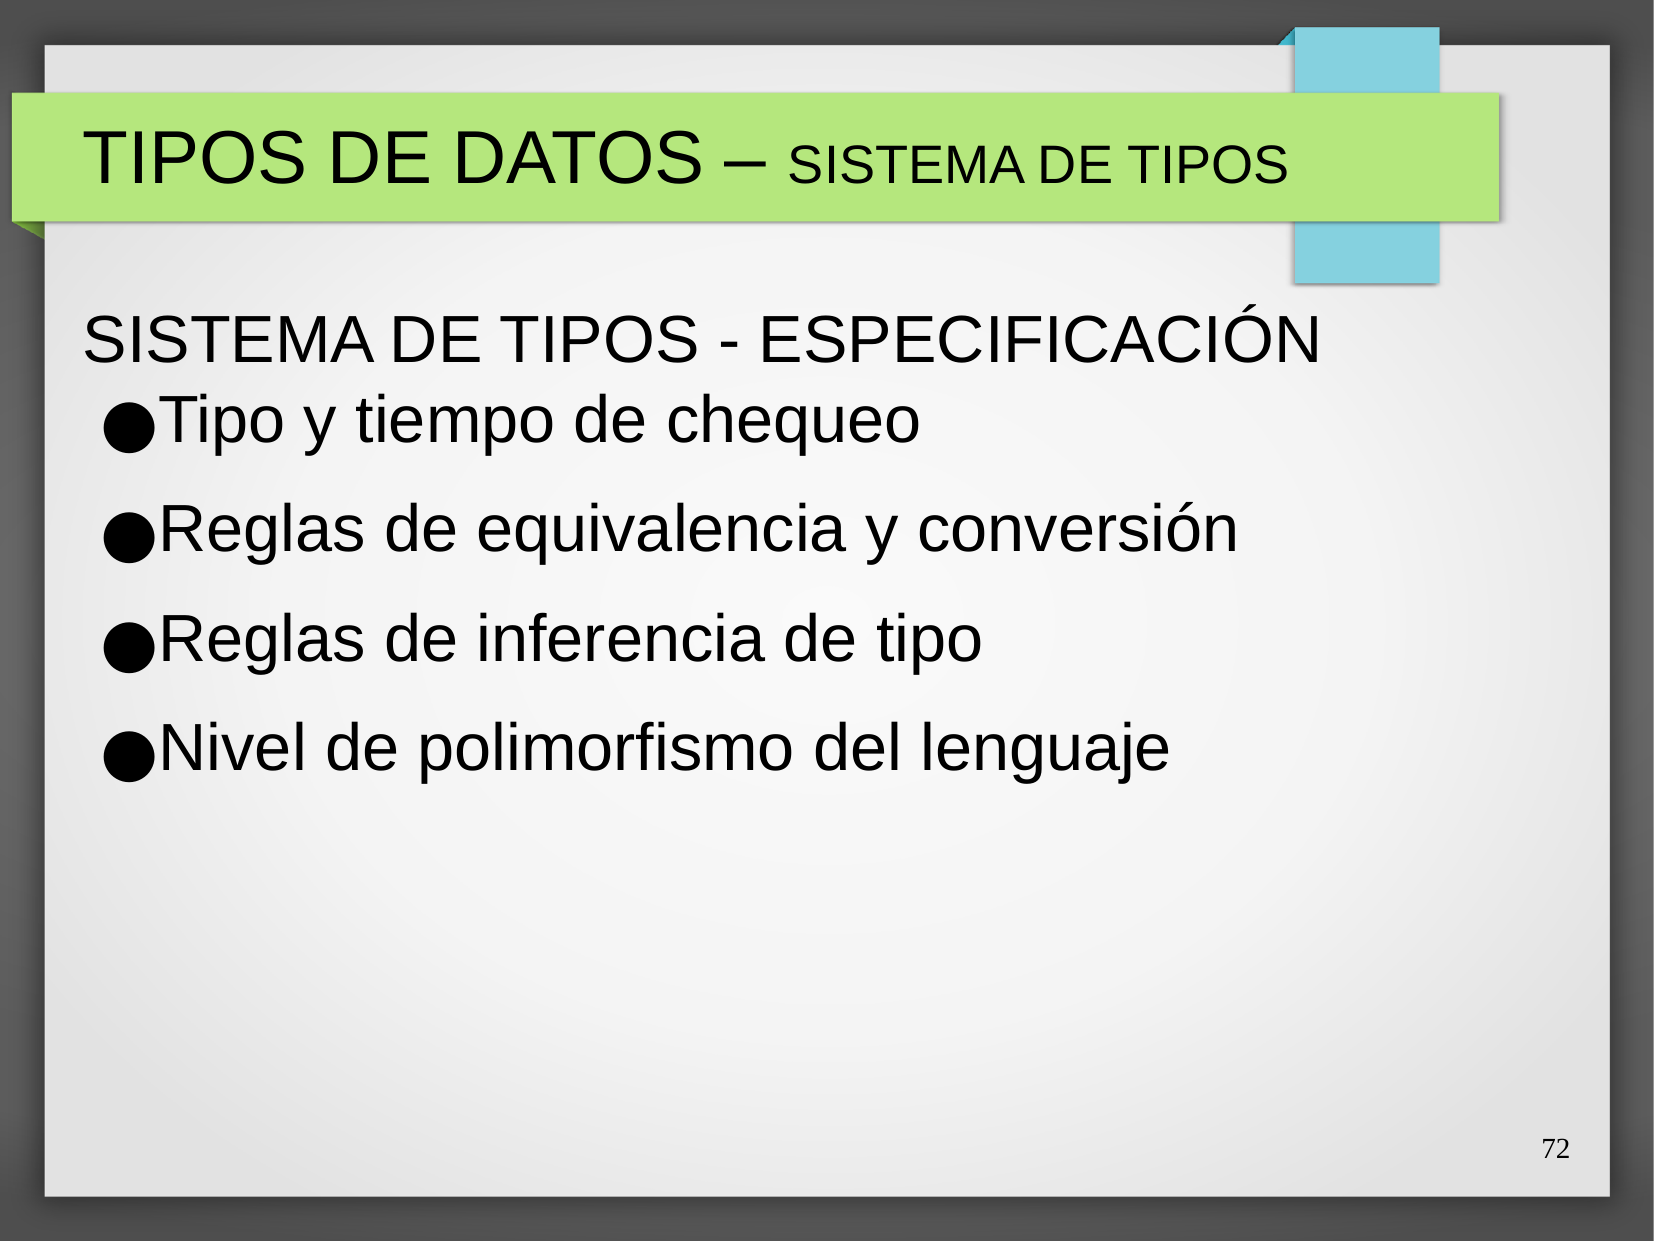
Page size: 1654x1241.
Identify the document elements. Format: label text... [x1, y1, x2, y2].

list SISTEMA DE TIPOS - ESPECIFICACIÓN Tipo y tiempo de chequeo Reglas de equivalencia y conversión Reglas de inferencia de tipo Nivel de polimorfismo del lenguaje [82, 295, 1571, 1015]
slide_number 72 [1185, 1129, 1571, 1216]
picture [0, 0, 1654, 1241]
title TIPOS DE DATOS – SISTEMA DE TIPOS [82, 94, 1595, 213]
